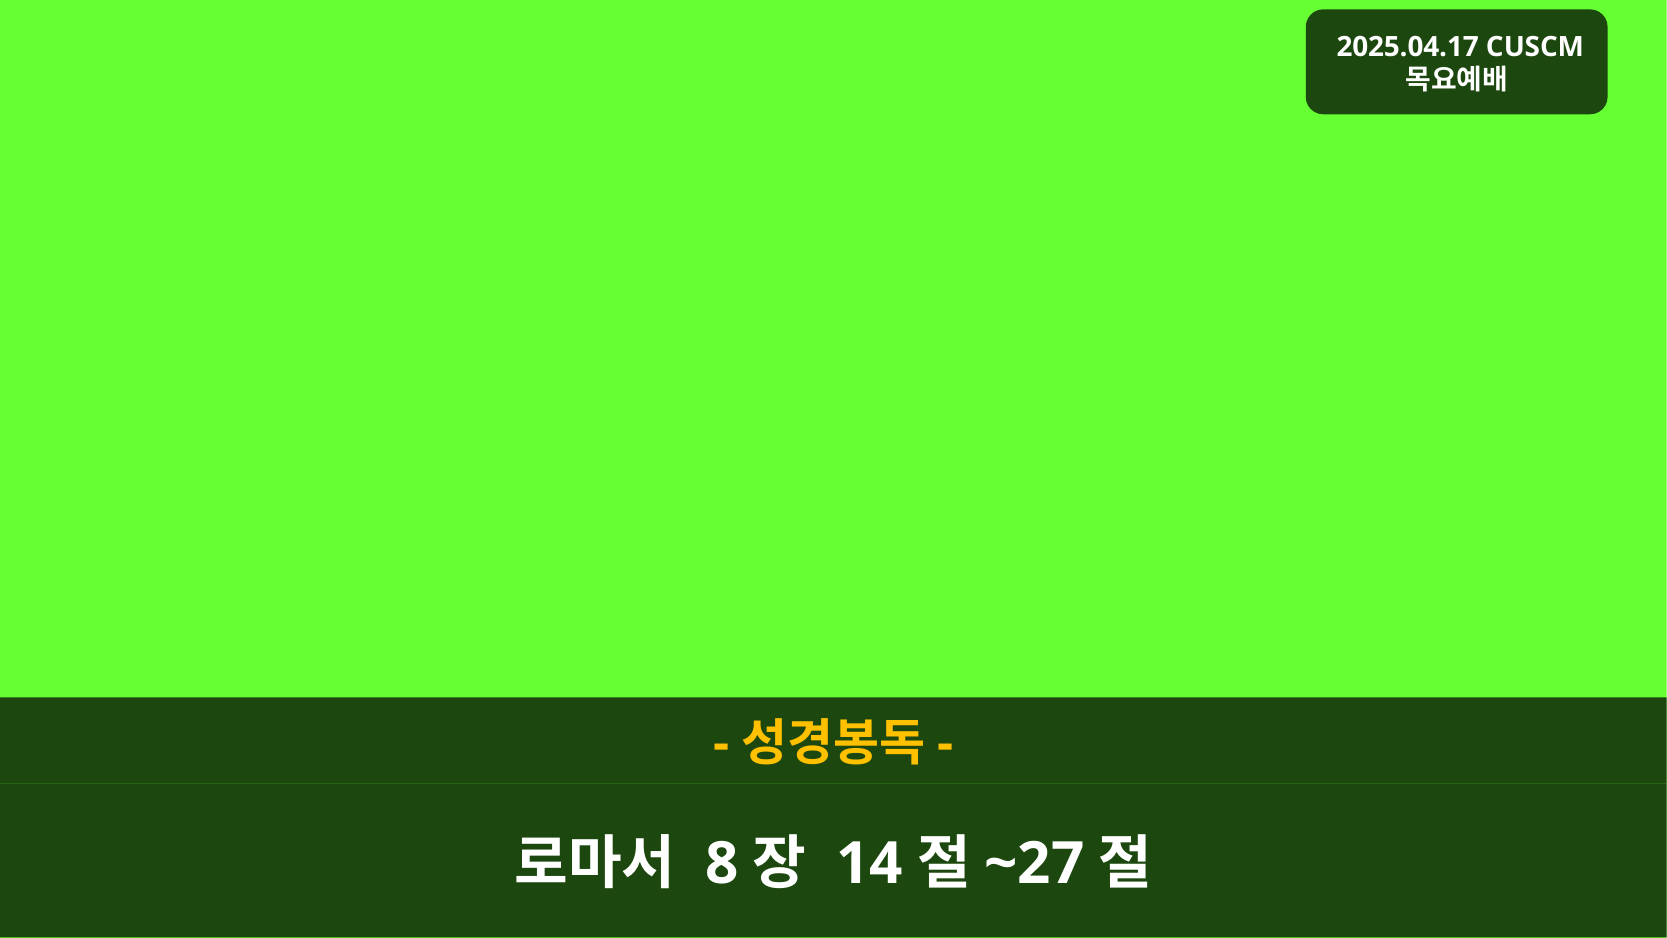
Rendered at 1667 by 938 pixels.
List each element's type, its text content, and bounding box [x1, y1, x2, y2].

list -성경봉독- [0, 697, 1667, 784]
list 로마서 8장 14절~27절 [0, 784, 1667, 938]
